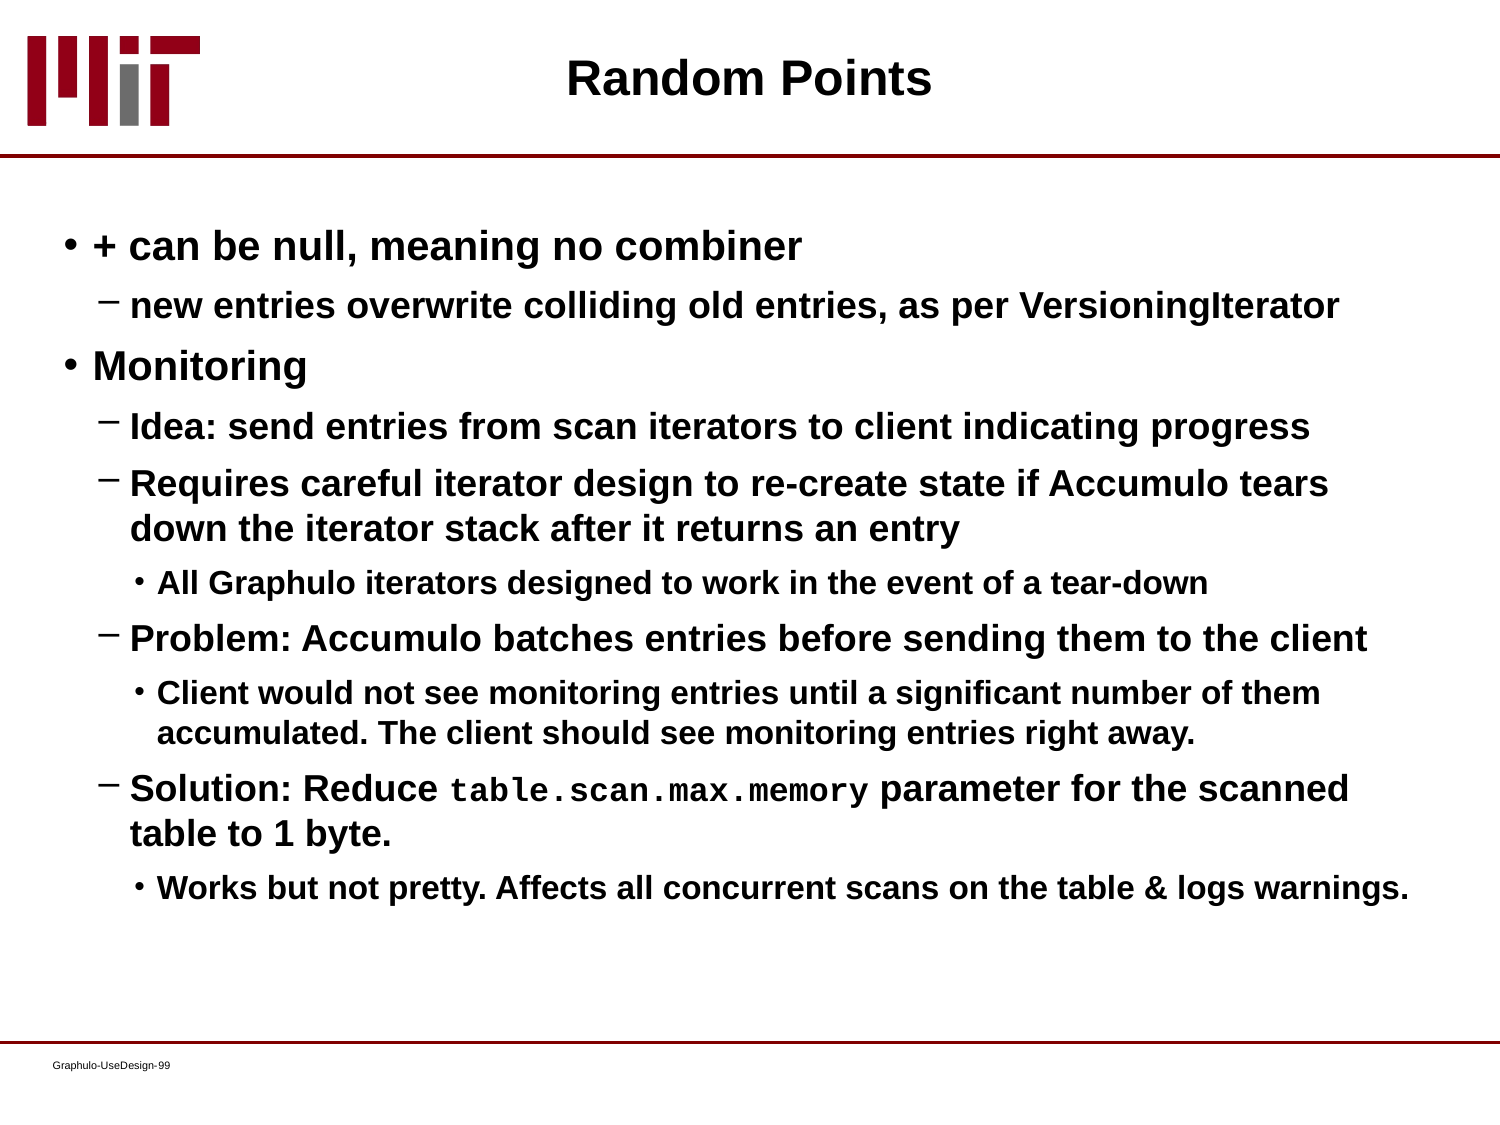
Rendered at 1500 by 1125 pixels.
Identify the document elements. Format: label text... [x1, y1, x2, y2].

picture [23, 31, 154, 134]
list + can be null, meaning no combiner new entries overwrite colliding old entries, as per VersioningIterator Monitoring Idea: send entries from scan iterators to client indicating progress Requires careful iterator design to re-create state if Accumulo tears down the iterator stack after it returns an entry All Graphulo iterators designed to work in the event of a tear-down Problem: Accumulo batches entries before sending them to the client Client would not see monitoring entries until a significant number of them accumulated. The client should see monitoring entries right away. Solution: Reduce table.scan.max.memory parameter for the scanned table to 1 byte. Works but not pretty. Affects all concurrent scans on the table & logs warnings. [48, 211, 1452, 1004]
title Random Points [154, 16, 1346, 151]
